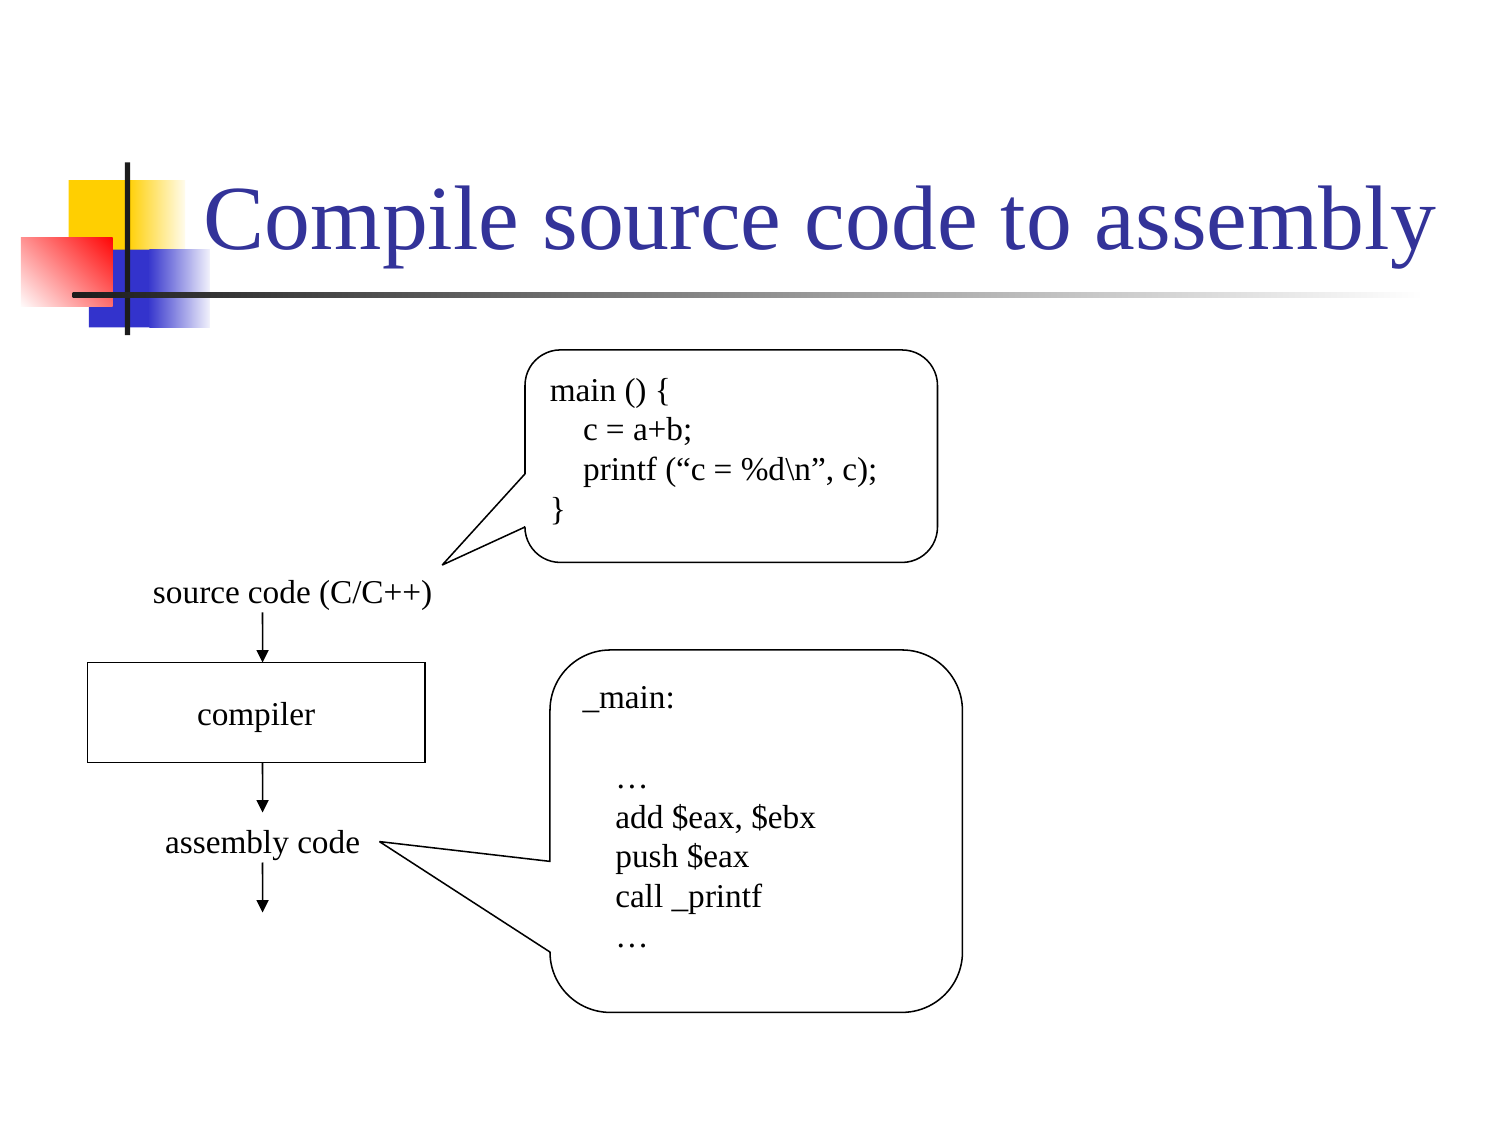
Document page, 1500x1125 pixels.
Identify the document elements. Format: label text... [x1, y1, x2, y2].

text_box _main: … add $eax, $ebx push $eax call _printf … [453, 649, 963, 1013]
title Compile source code to assembly [188, 35, 1468, 275]
text_box main () { c = a+b; printf (“c = %d\n”, c); } [446, 349, 938, 563]
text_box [87, 562, 449, 913]
